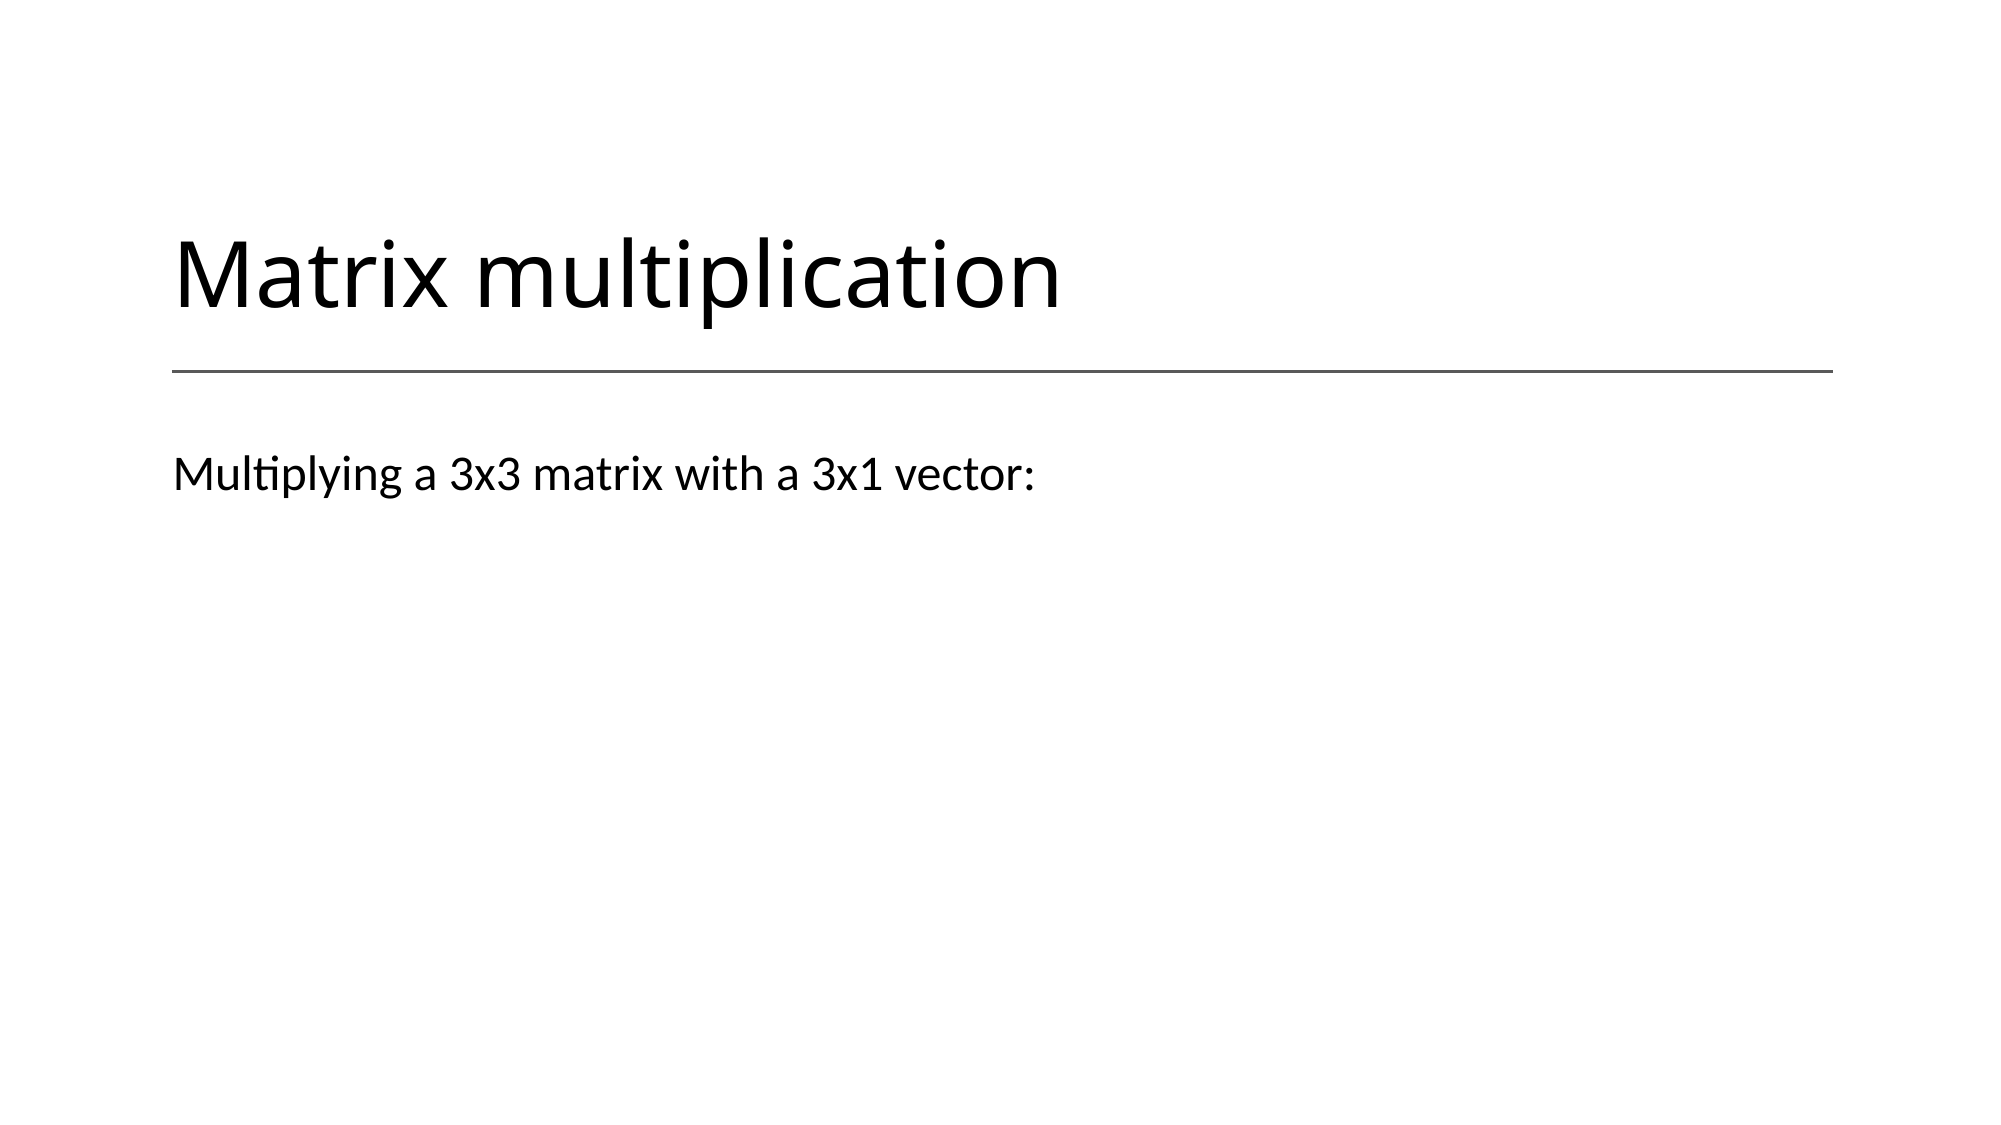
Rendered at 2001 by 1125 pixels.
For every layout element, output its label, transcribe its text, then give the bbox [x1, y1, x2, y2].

title Matrix multiplication [157, 160, 1895, 335]
